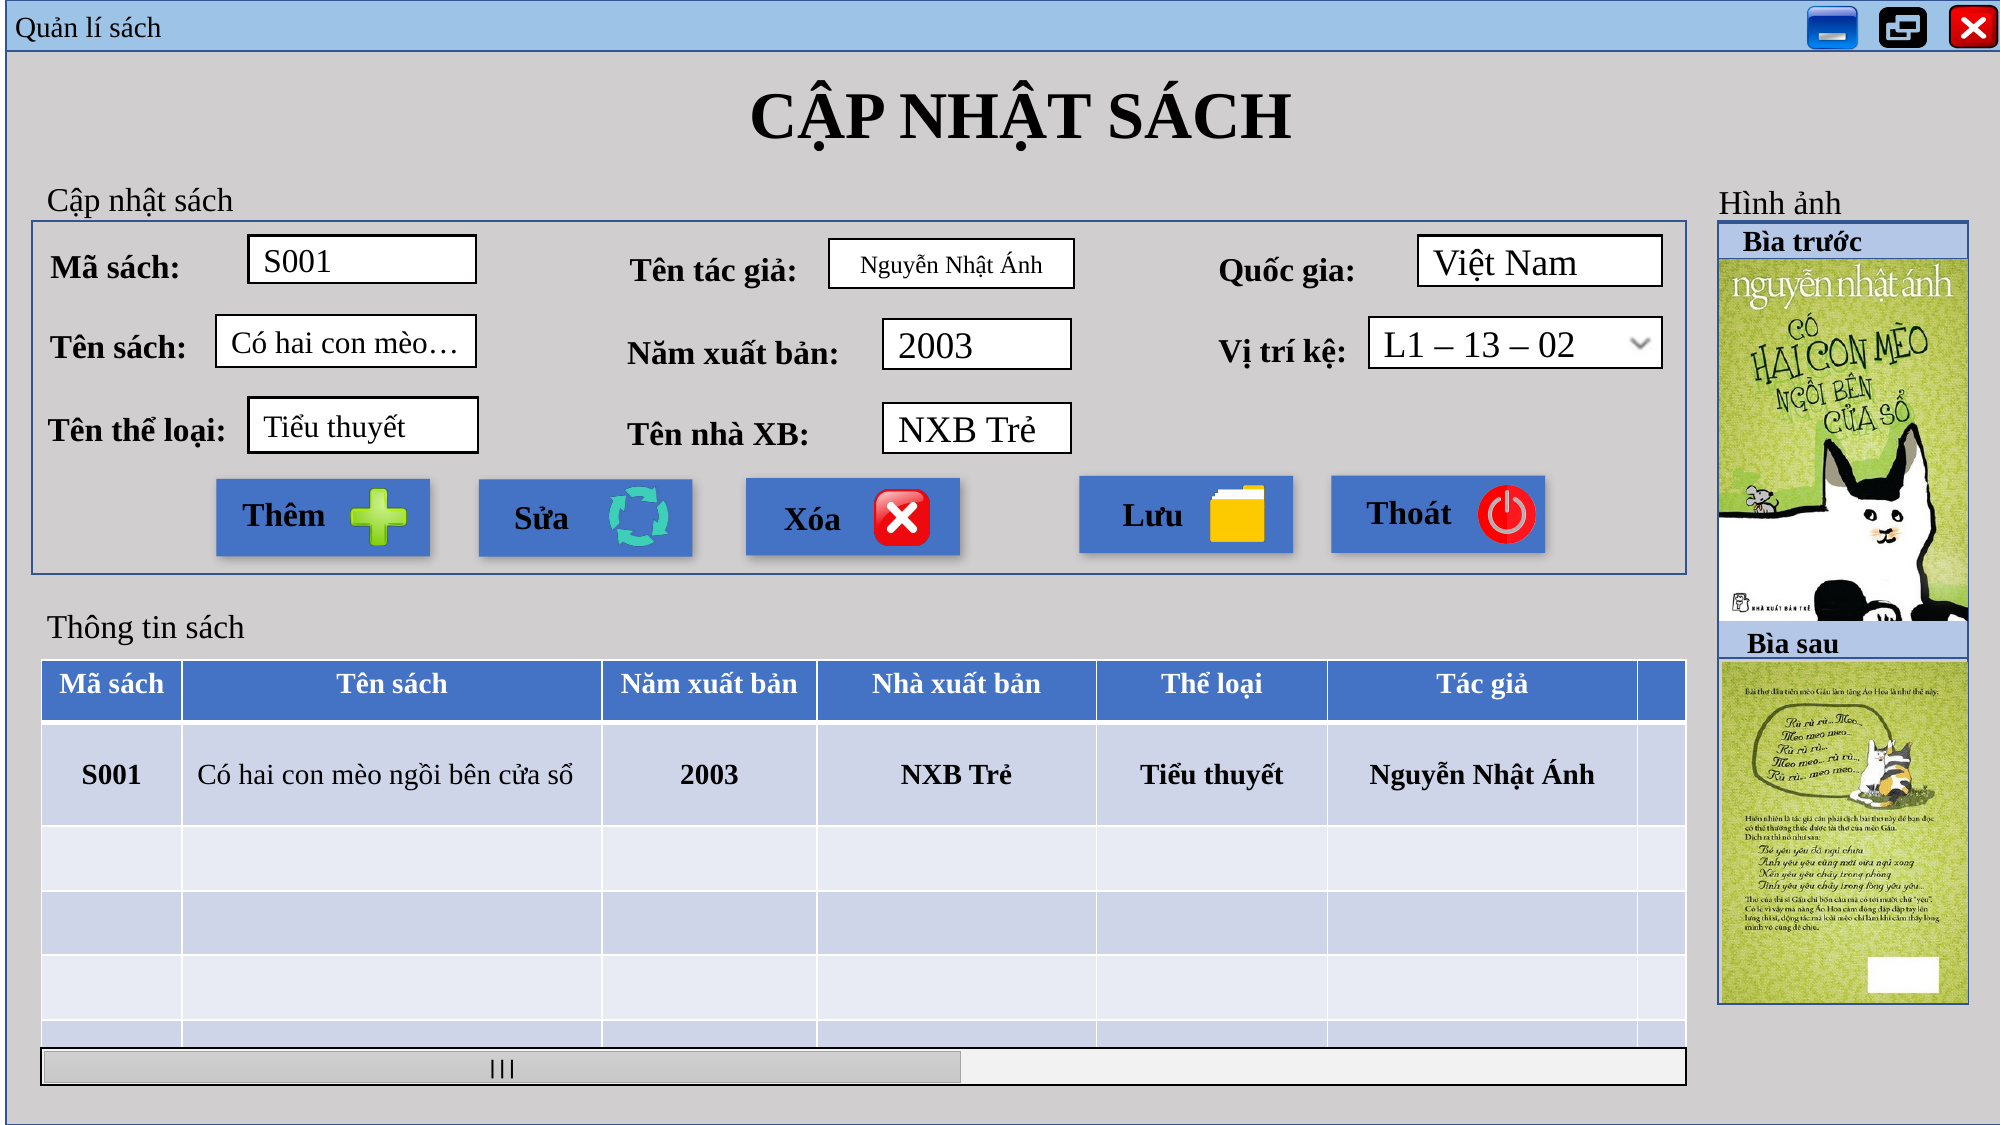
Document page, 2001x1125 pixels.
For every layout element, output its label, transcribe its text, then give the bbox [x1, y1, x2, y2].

picture [1719, 259, 1968, 621]
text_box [1703, 160, 2000, 1005]
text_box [6, 0, 2000, 1125]
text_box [31, 155, 1687, 574]
picture [1722, 662, 1968, 1003]
text_box Quản lí sách [0, 0, 6, 51]
picture [1625, 327, 1658, 356]
